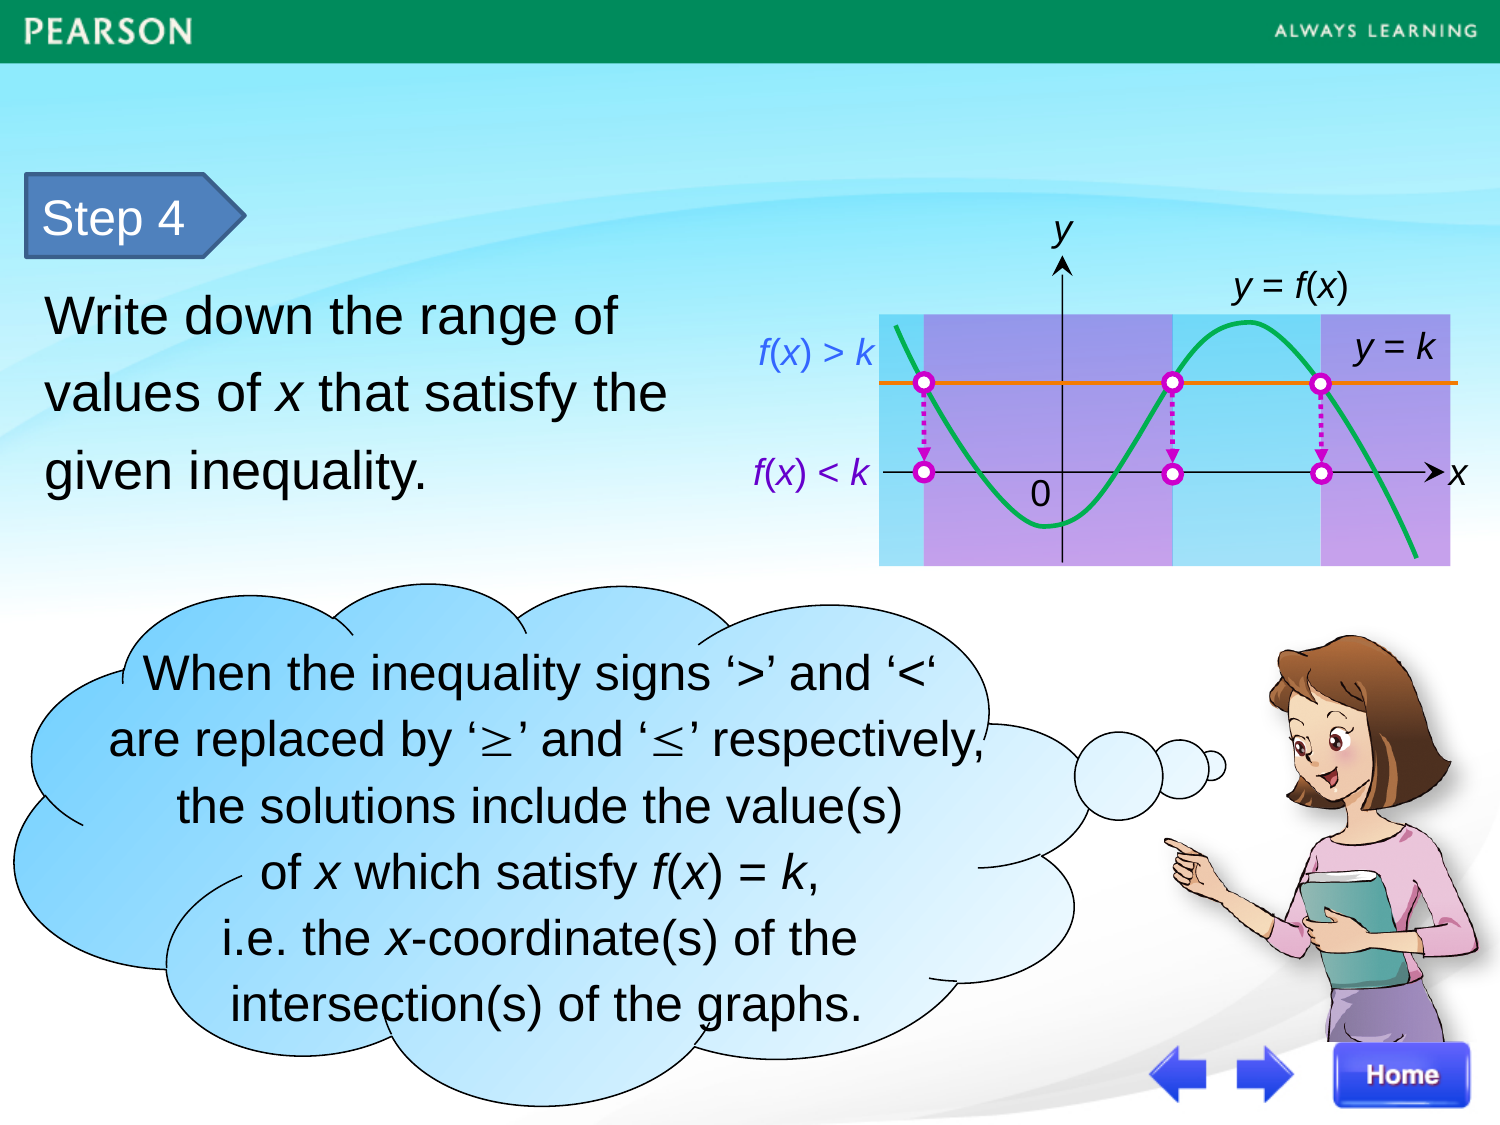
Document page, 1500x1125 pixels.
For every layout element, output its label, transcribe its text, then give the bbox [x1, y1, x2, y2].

text_box f(x) < k [738, 440, 872, 501]
text_box [145, 584, 939, 633]
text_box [878, 196, 1498, 563]
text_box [914, 373, 1330, 393]
text_box [393, 1040, 880, 1107]
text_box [914, 463, 1331, 484]
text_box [923, 392, 1322, 461]
picture [371, 1040, 397, 1046]
text_box Step 4 [24, 172, 247, 260]
text_box [224, 1040, 384, 1057]
text_box When the inequality signs ‘>’ and ‘<‘ are replaced by ‘’ and ‘’ respectively, the solutions include the value(s) of x which satisfy f(x) = k, i.e. the x-coordinate(s) of the intersection(s) of the graphs. [0, 633, 1105, 1040]
text_box f(x) > k [743, 320, 872, 380]
text_box [1105, 732, 1137, 821]
text_box Write down the range of values of x that satisfy the given inequality. [29, 272, 810, 508]
picture [0, 0, 1500, 1125]
